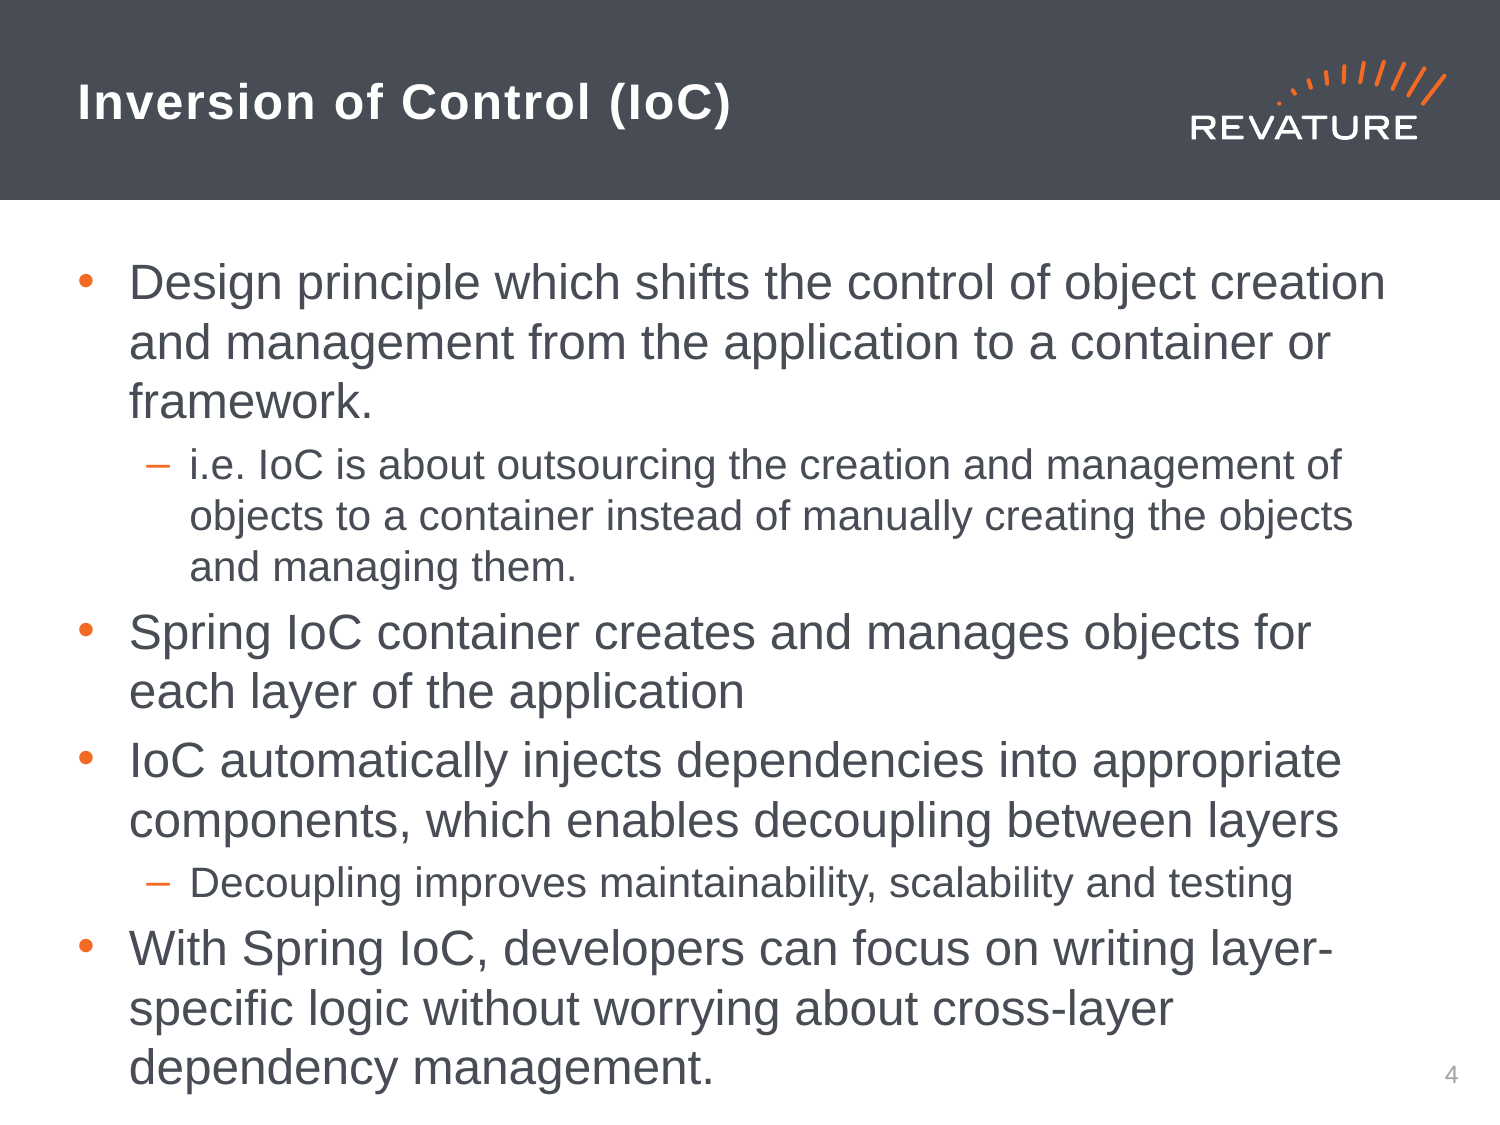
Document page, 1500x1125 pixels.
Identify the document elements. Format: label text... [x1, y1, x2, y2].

list Design principle which shifts the control of object creation and management from the application to a container or framework. i.e. IoC is about outsourcing the creation and management of objects to a container instead of manually creating the objects and managing them. Spring IoC container creates and manages objects for each layer of the application IoC automatically injects dependencies into appropriate components, which enables decoupling between layers Decoupling improves maintainability, scalability and testing With Spring IoC, developers can focus on writing layer-specific logic without worrying about cross-layer dependency management. [62, 243, 1438, 1104]
title Inversion of Control (IoC) [62, 0, 1084, 200]
slide_number 3 [1332, 1043, 1474, 1104]
